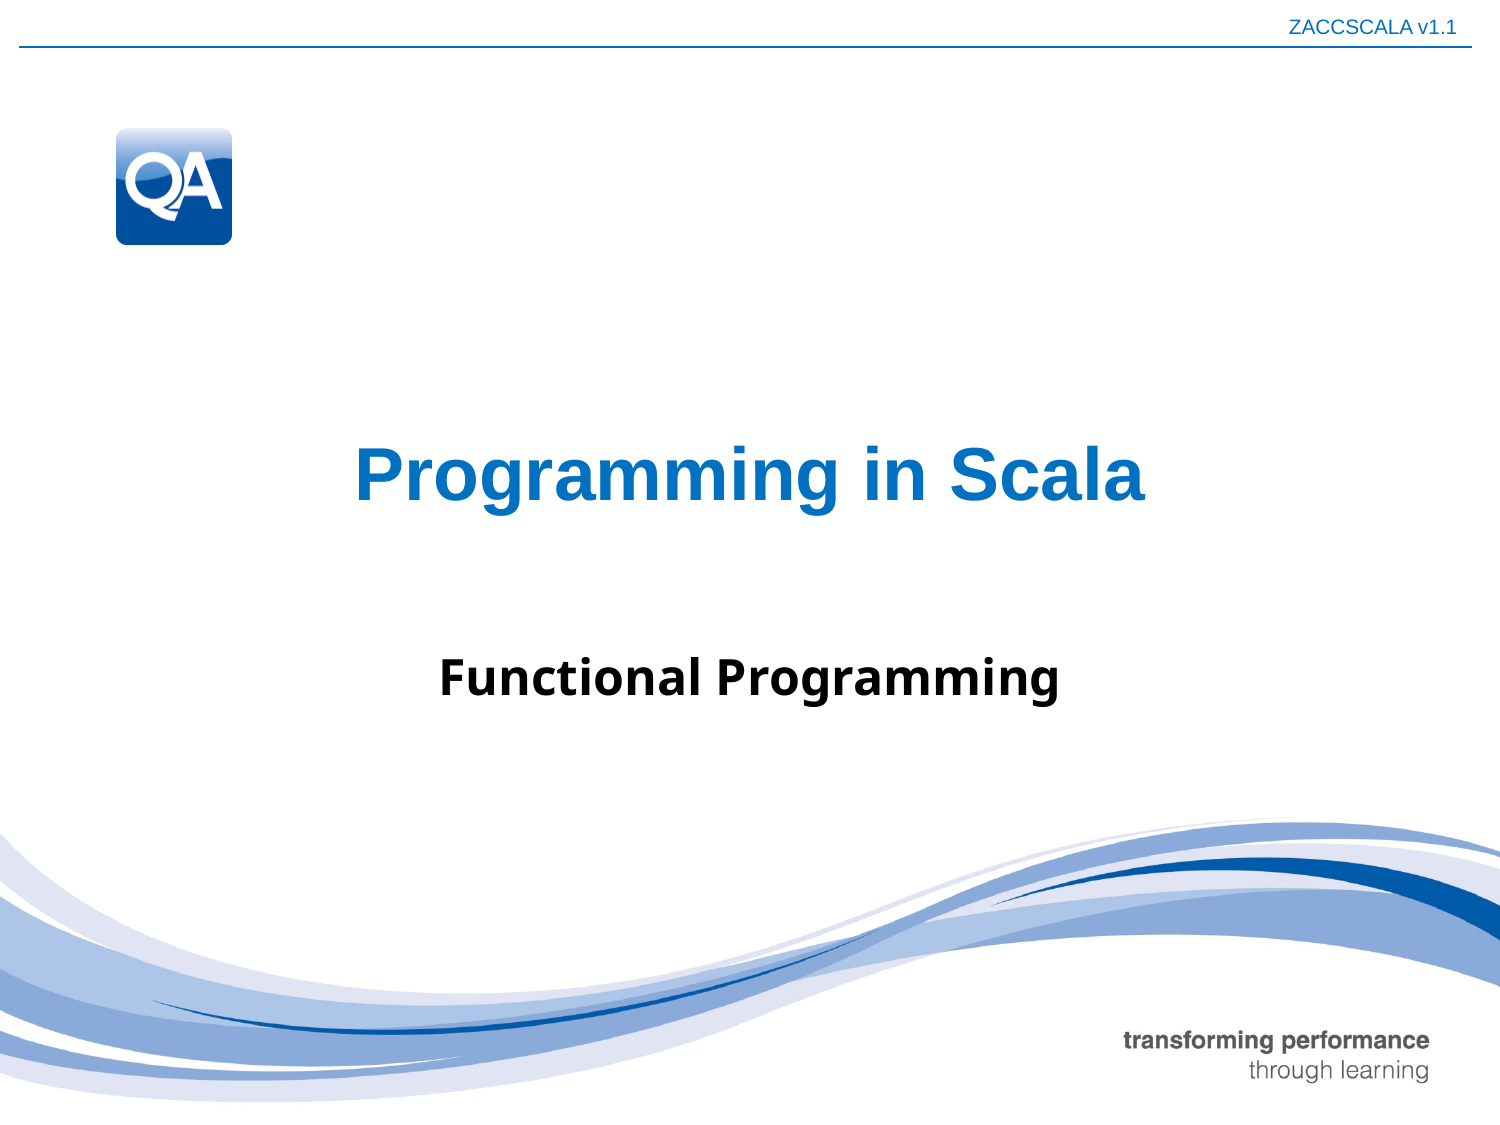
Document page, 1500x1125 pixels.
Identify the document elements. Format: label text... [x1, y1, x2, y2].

subtitle Functional Programming [225, 637, 1275, 925]
title Programming in Scala [70, 349, 1430, 591]
picture [0, 817, 1500, 1109]
picture [110, 128, 232, 245]
